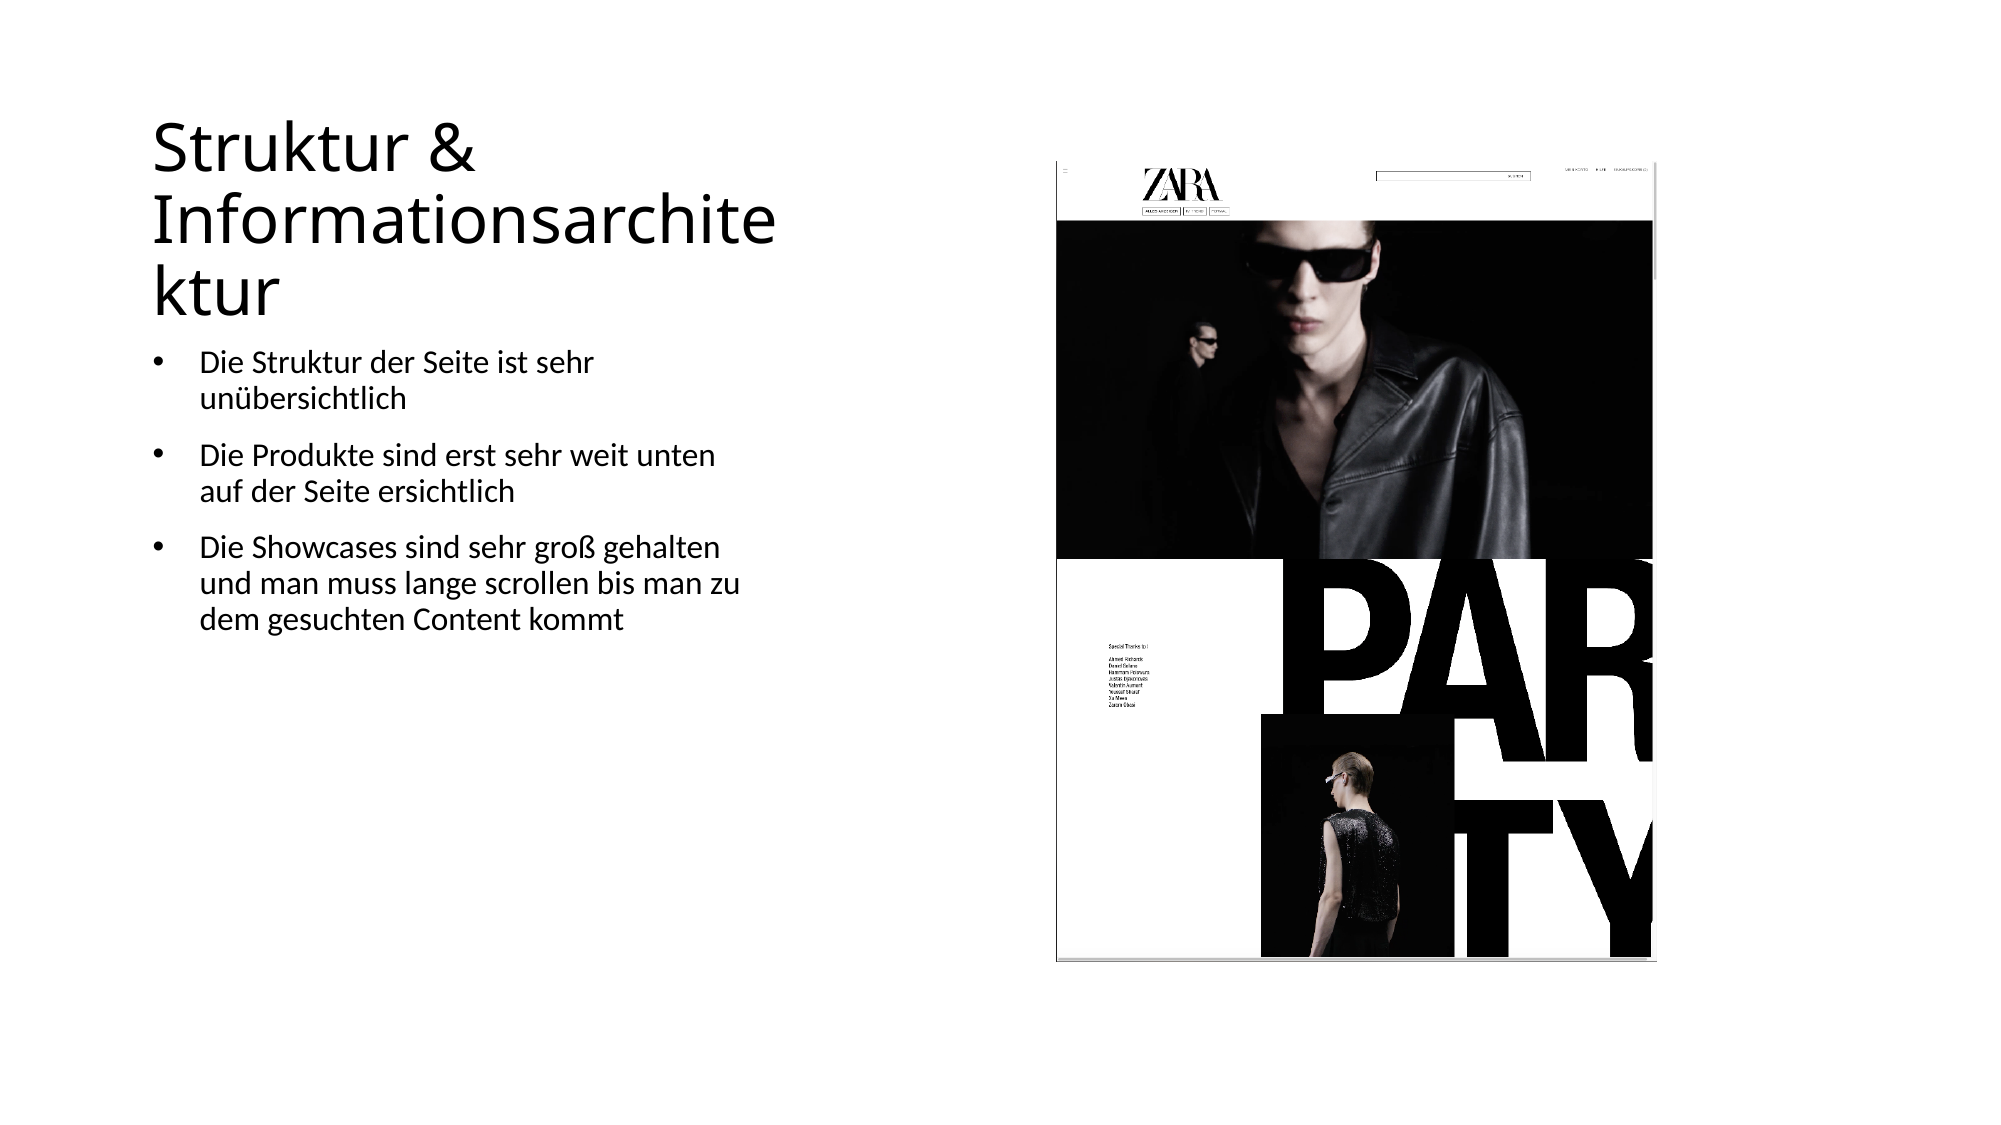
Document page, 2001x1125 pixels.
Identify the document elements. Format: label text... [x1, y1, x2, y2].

title Struktur & Informationsarchitektur [137, 75, 808, 338]
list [1056, 161, 1657, 962]
list Die Struktur der Seite ist sehr unübersichtlich Die Produkte sind erst sehr weit unten auf der Seite ersichtlich Die Showcases sind sehr groß gehalten und man muss lange scrollen bis man zu dem gesuchten Content kommt [137, 337, 783, 963]
